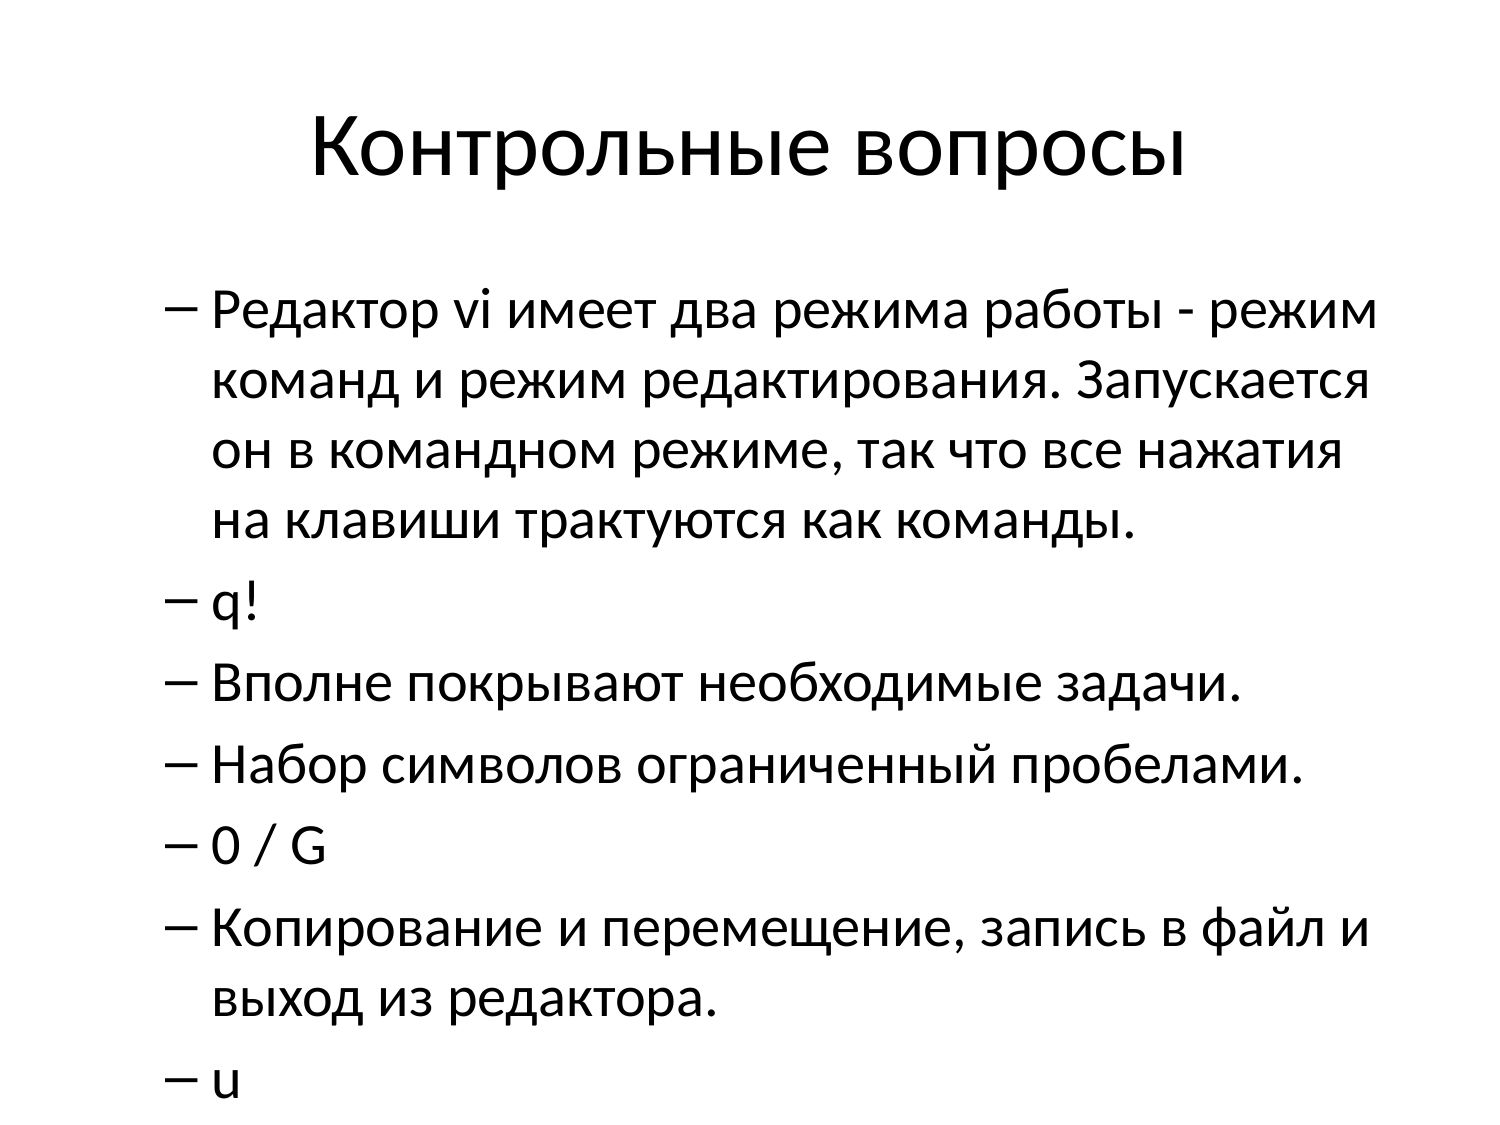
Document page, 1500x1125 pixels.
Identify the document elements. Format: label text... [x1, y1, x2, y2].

title Контрольные вопросы [75, 45, 1425, 233]
list Редактор vi имеет два режима работы - режим команд и режим редактирования. Запускается он в командном режиме, так что все нажатия на клавиши трактуются как команды. q! Вполне покрывают необходимые задачи. Набор символов ограниченный пробелами. 0 / G Копирование и перемещение, запись в файл и выход из редактора. u Вставка, удаление, замена, копирование и поиск. [75, 262, 1425, 1005]
